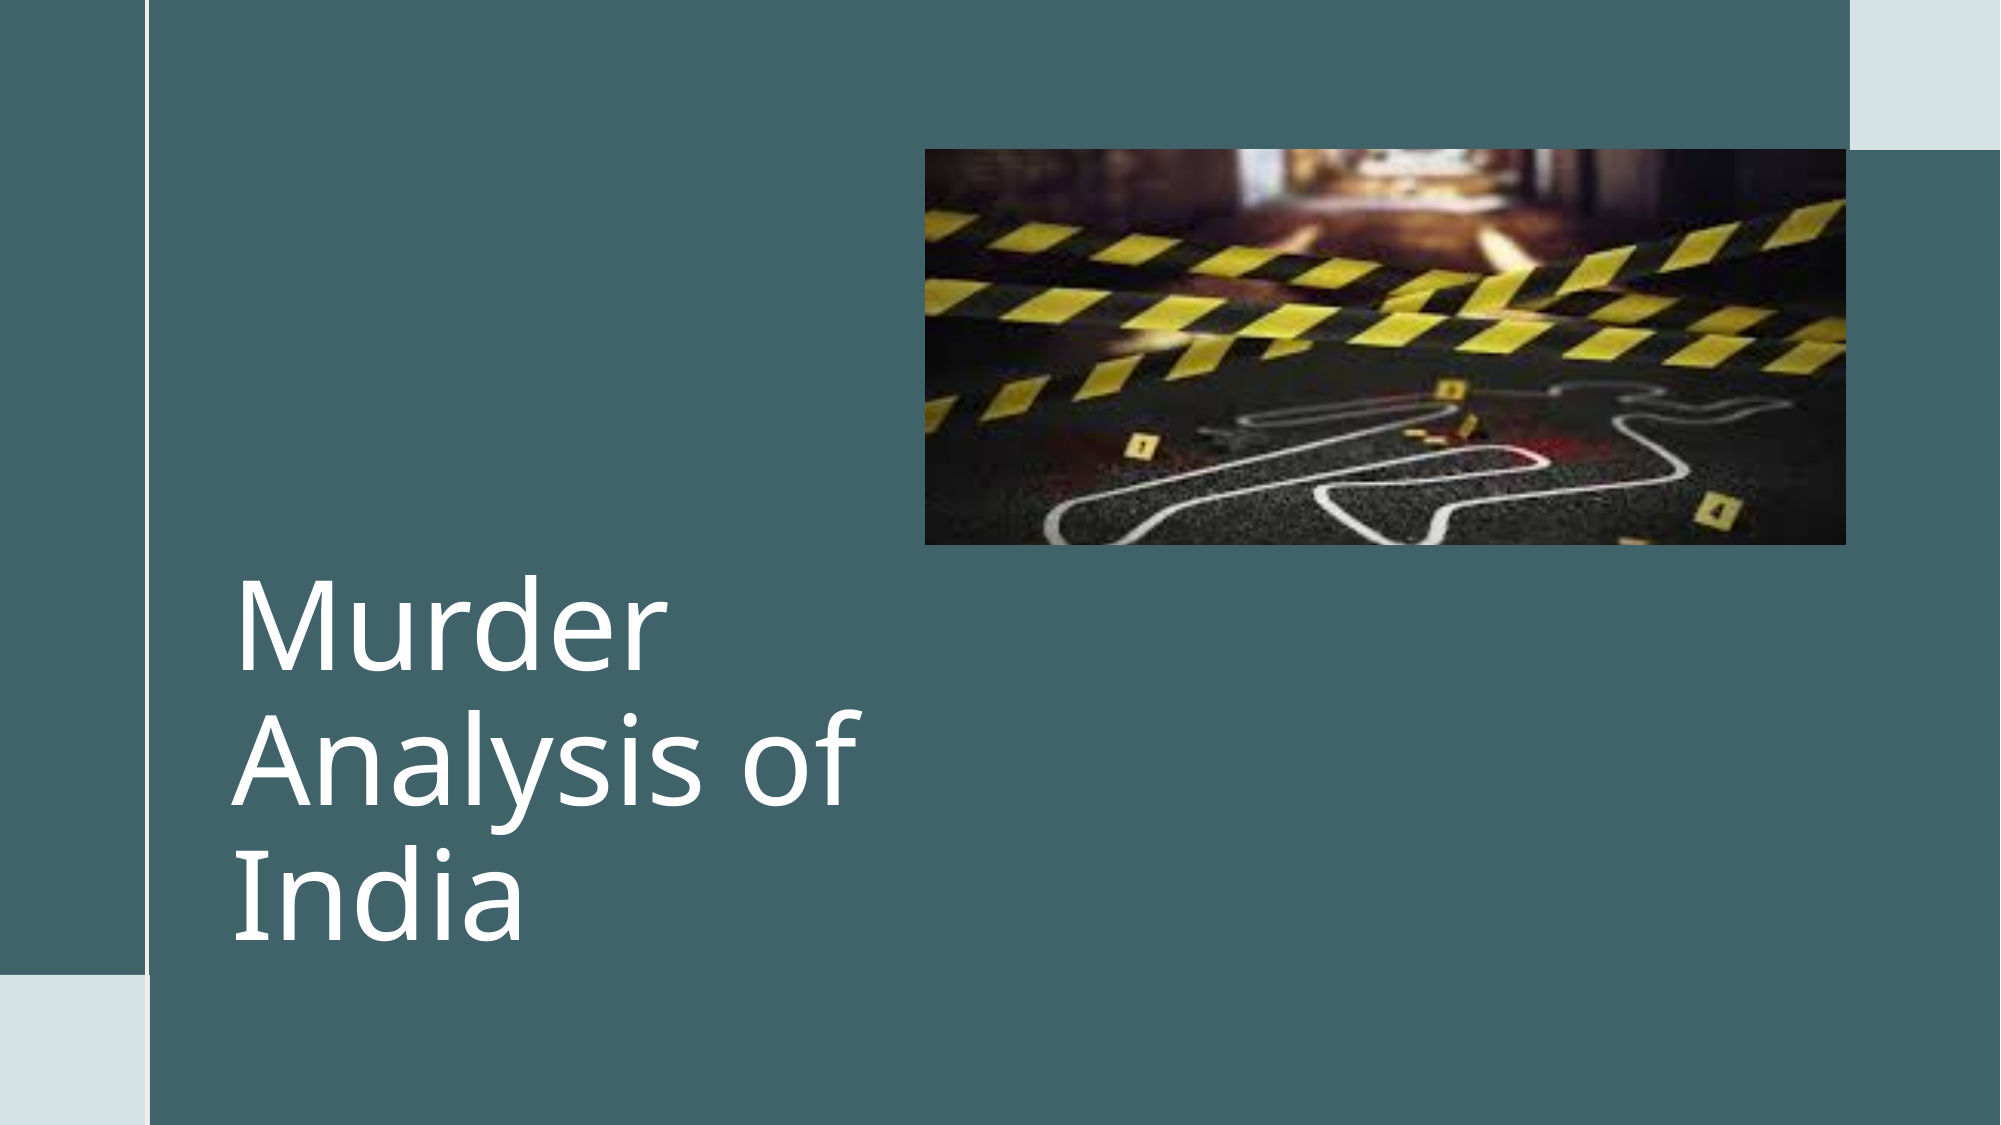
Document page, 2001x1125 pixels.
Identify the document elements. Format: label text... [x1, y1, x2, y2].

picture [925, 149, 1846, 545]
title Murder Analysis of India [216, 113, 1067, 975]
